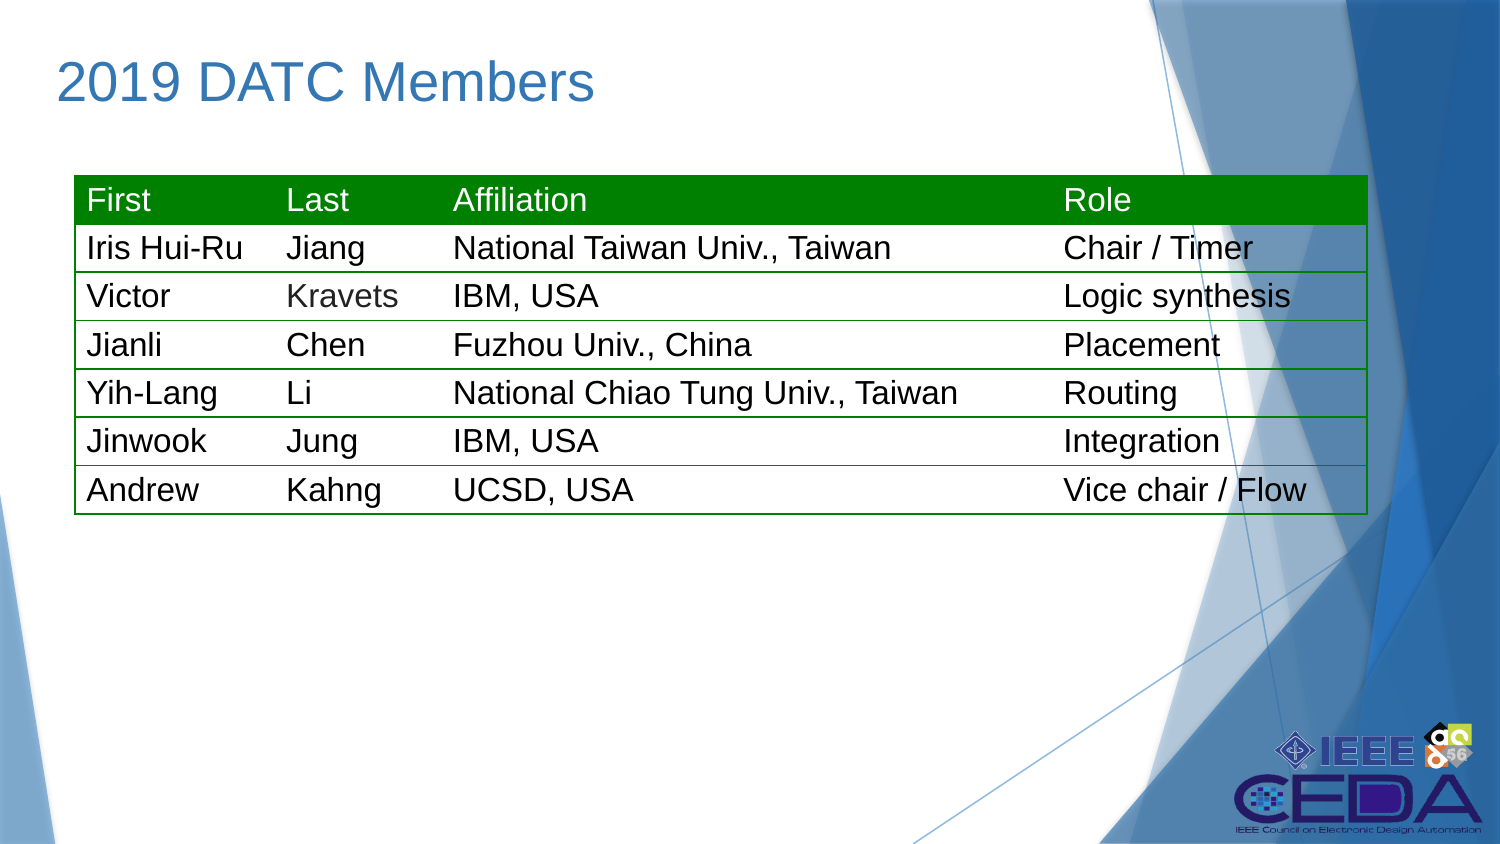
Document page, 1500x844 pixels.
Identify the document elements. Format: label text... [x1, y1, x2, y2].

table_cell National Chiao Tung Univ., Taiwan [442, 370, 1052, 416]
table_cell Andrew [76, 466, 275, 513]
table_cell Jiang [275, 225, 442, 271]
table_cell Iris Hui-Ru [76, 225, 275, 271]
table_cell Routing [1052, 370, 1366, 416]
table_cell Chair / Timer [1052, 225, 1366, 271]
title 2019 DATC Members [44, 39, 1103, 119]
table_cell IBM, USA [442, 273, 1052, 320]
table_cell Kahng [275, 466, 442, 513]
table_cell Jung [275, 418, 442, 465]
table_cell Kravets [275, 273, 442, 320]
table_header Role [1052, 177, 1366, 223]
table_header First [76, 177, 275, 223]
table_cell Fuzhou Univ., China [442, 321, 1052, 368]
table_cell Placement [1052, 321, 1366, 368]
list [43, 147, 1326, 744]
table_header Affiliation [442, 177, 1052, 223]
table_cell Integration [1052, 418, 1366, 465]
table_header Last [275, 177, 442, 223]
table_cell UCSD, USA [442, 466, 1052, 513]
table_cell Vice chair / Flow [1052, 466, 1366, 513]
table_cell Jianli [76, 321, 275, 368]
table_cell Logic synthesis [1052, 273, 1366, 320]
table_cell National Taiwan Univ., Taiwan [442, 225, 1052, 271]
picture [1274, 728, 1415, 772]
picture [1422, 721, 1474, 769]
table_cell Li [275, 370, 442, 416]
table_cell Jinwook [76, 418, 275, 465]
table_cell Yih-Lang [76, 370, 275, 416]
table_cell Chen [275, 321, 442, 368]
picture [1234, 774, 1483, 834]
table_cell Victor [76, 273, 275, 320]
table_cell IBM, USA [442, 418, 1052, 465]
